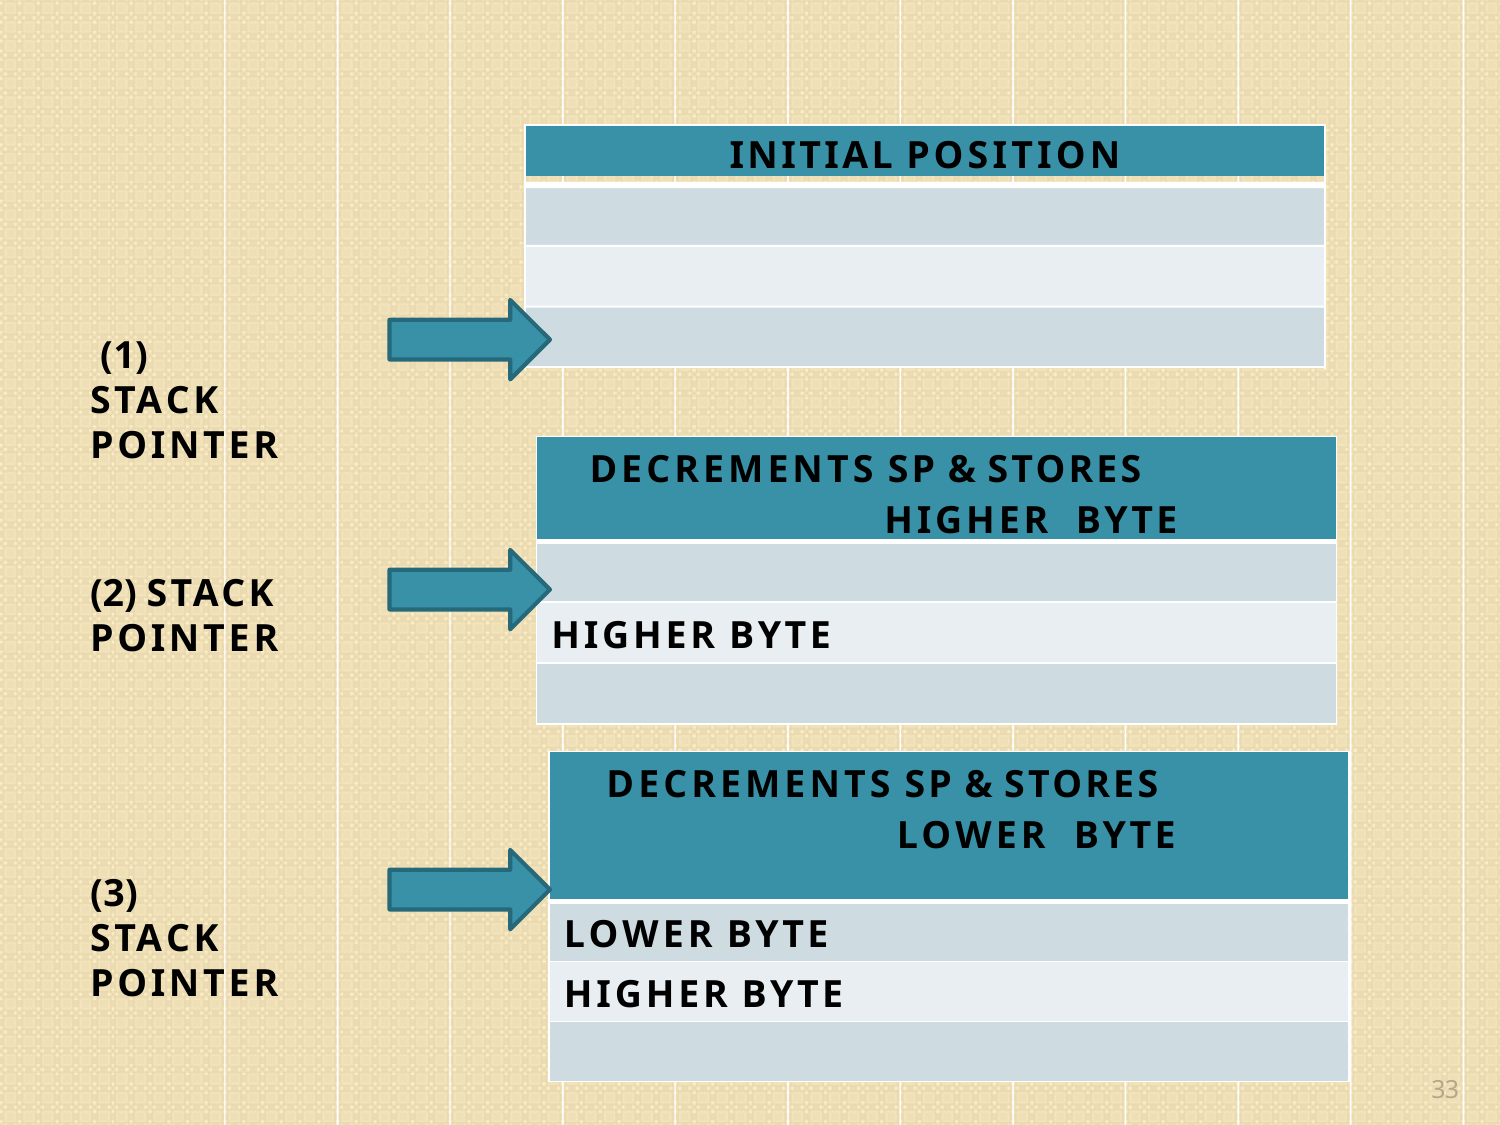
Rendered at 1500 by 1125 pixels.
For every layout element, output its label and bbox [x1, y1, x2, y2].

text_box [387, 297, 553, 932]
text_box [0, 0, 1500, 1125]
